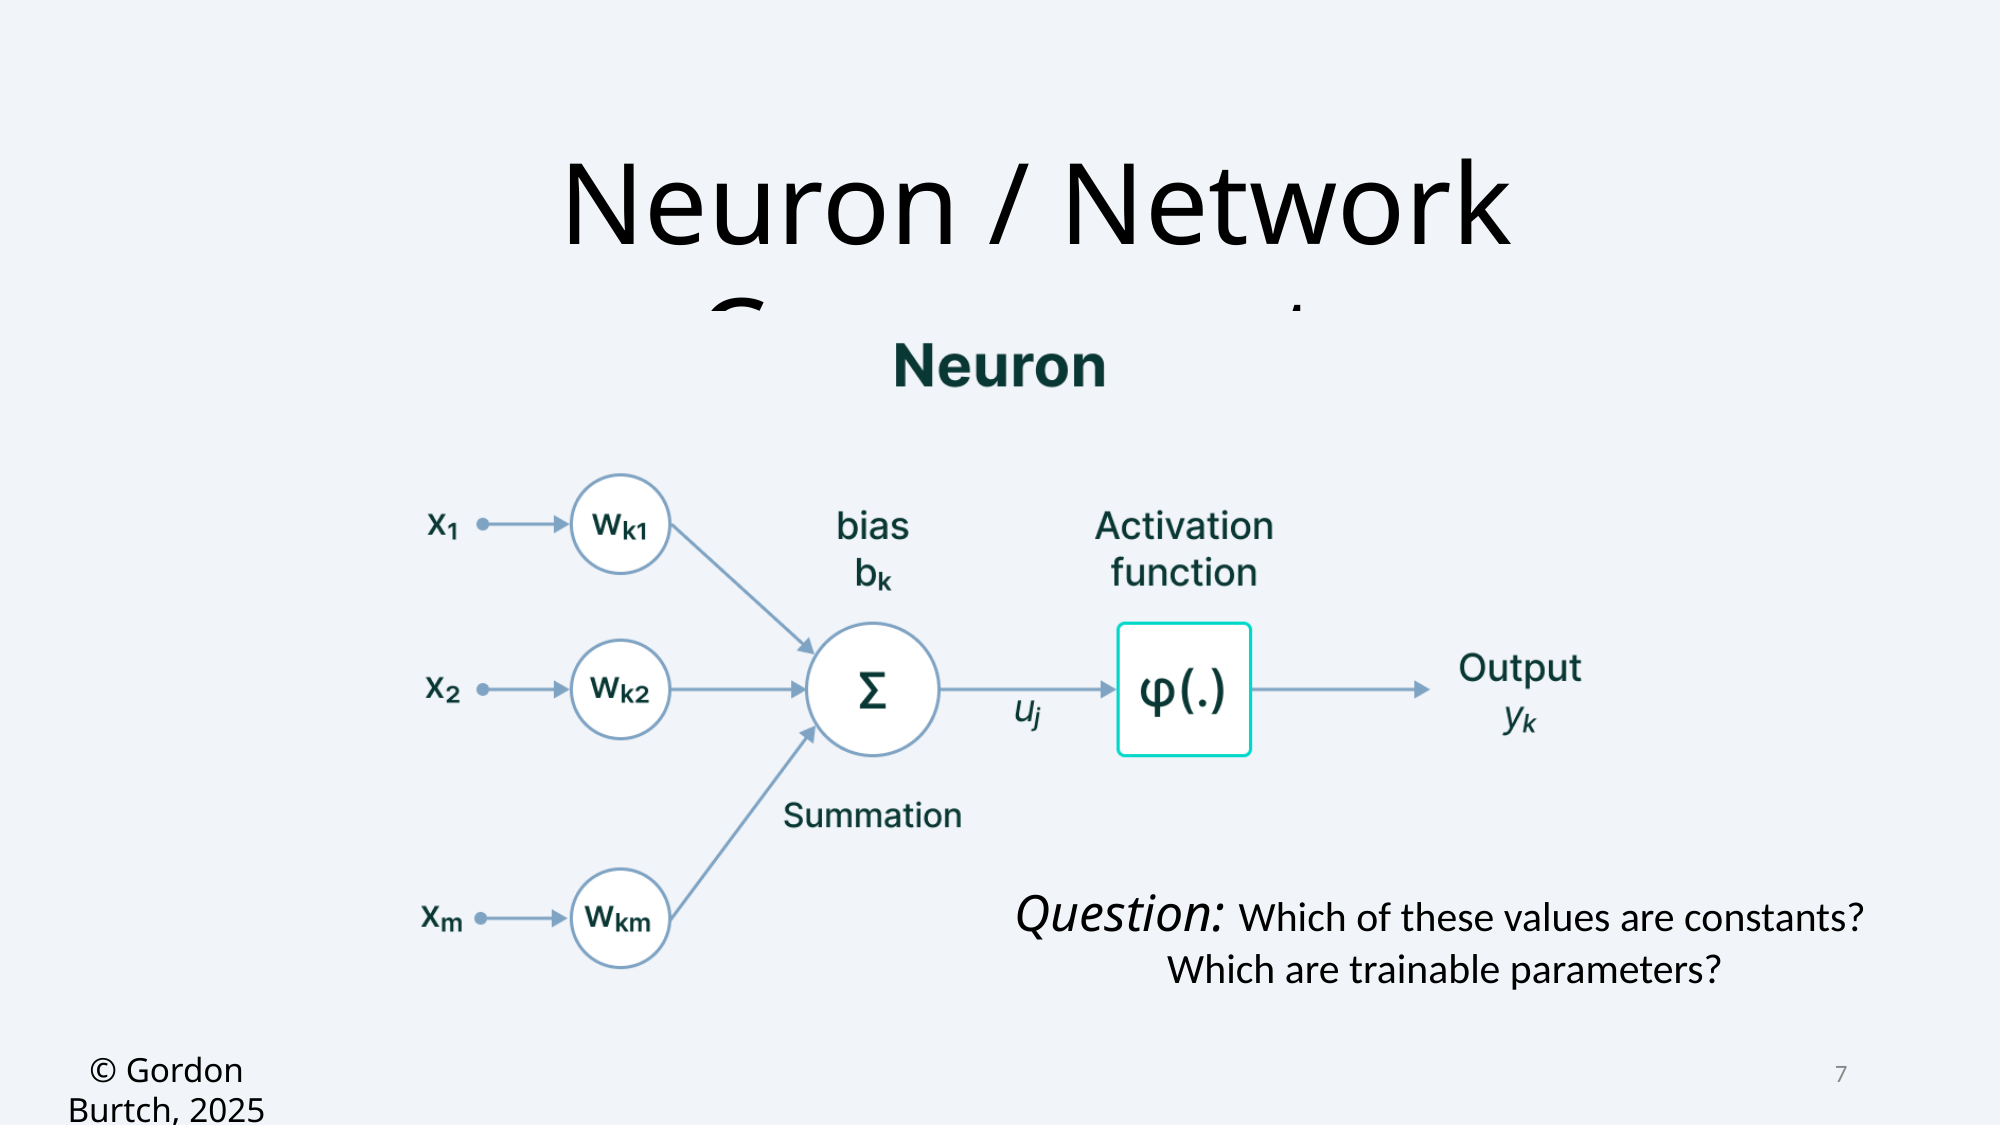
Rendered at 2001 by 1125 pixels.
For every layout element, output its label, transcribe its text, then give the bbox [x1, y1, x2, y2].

text_box Neuron / Network Components [434, 124, 1638, 309]
text_box Question: Which of these values are constants? Which are trainable parameters? [934, 874, 1956, 1000]
picture [343, 311, 1657, 983]
slide_number 7 [1412, 1042, 1863, 1103]
